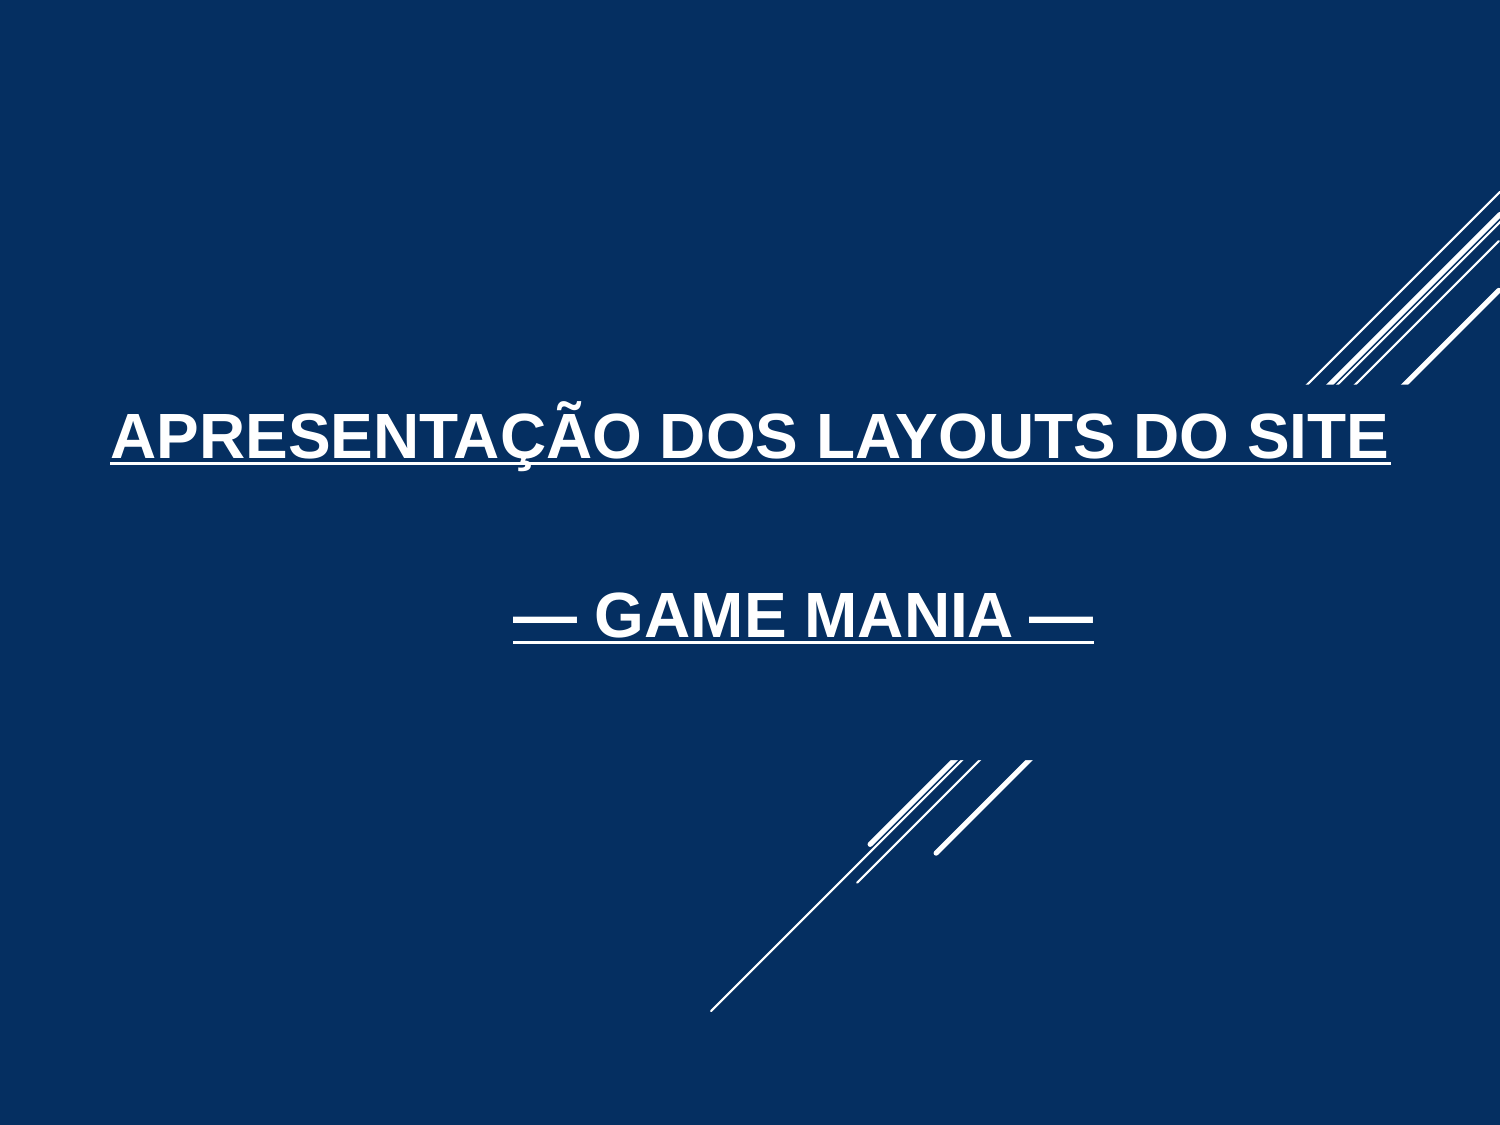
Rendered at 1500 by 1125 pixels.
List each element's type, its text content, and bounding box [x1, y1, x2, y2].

title Apresentação dos layouts do site — Game Mania — [41, 384, 1460, 761]
